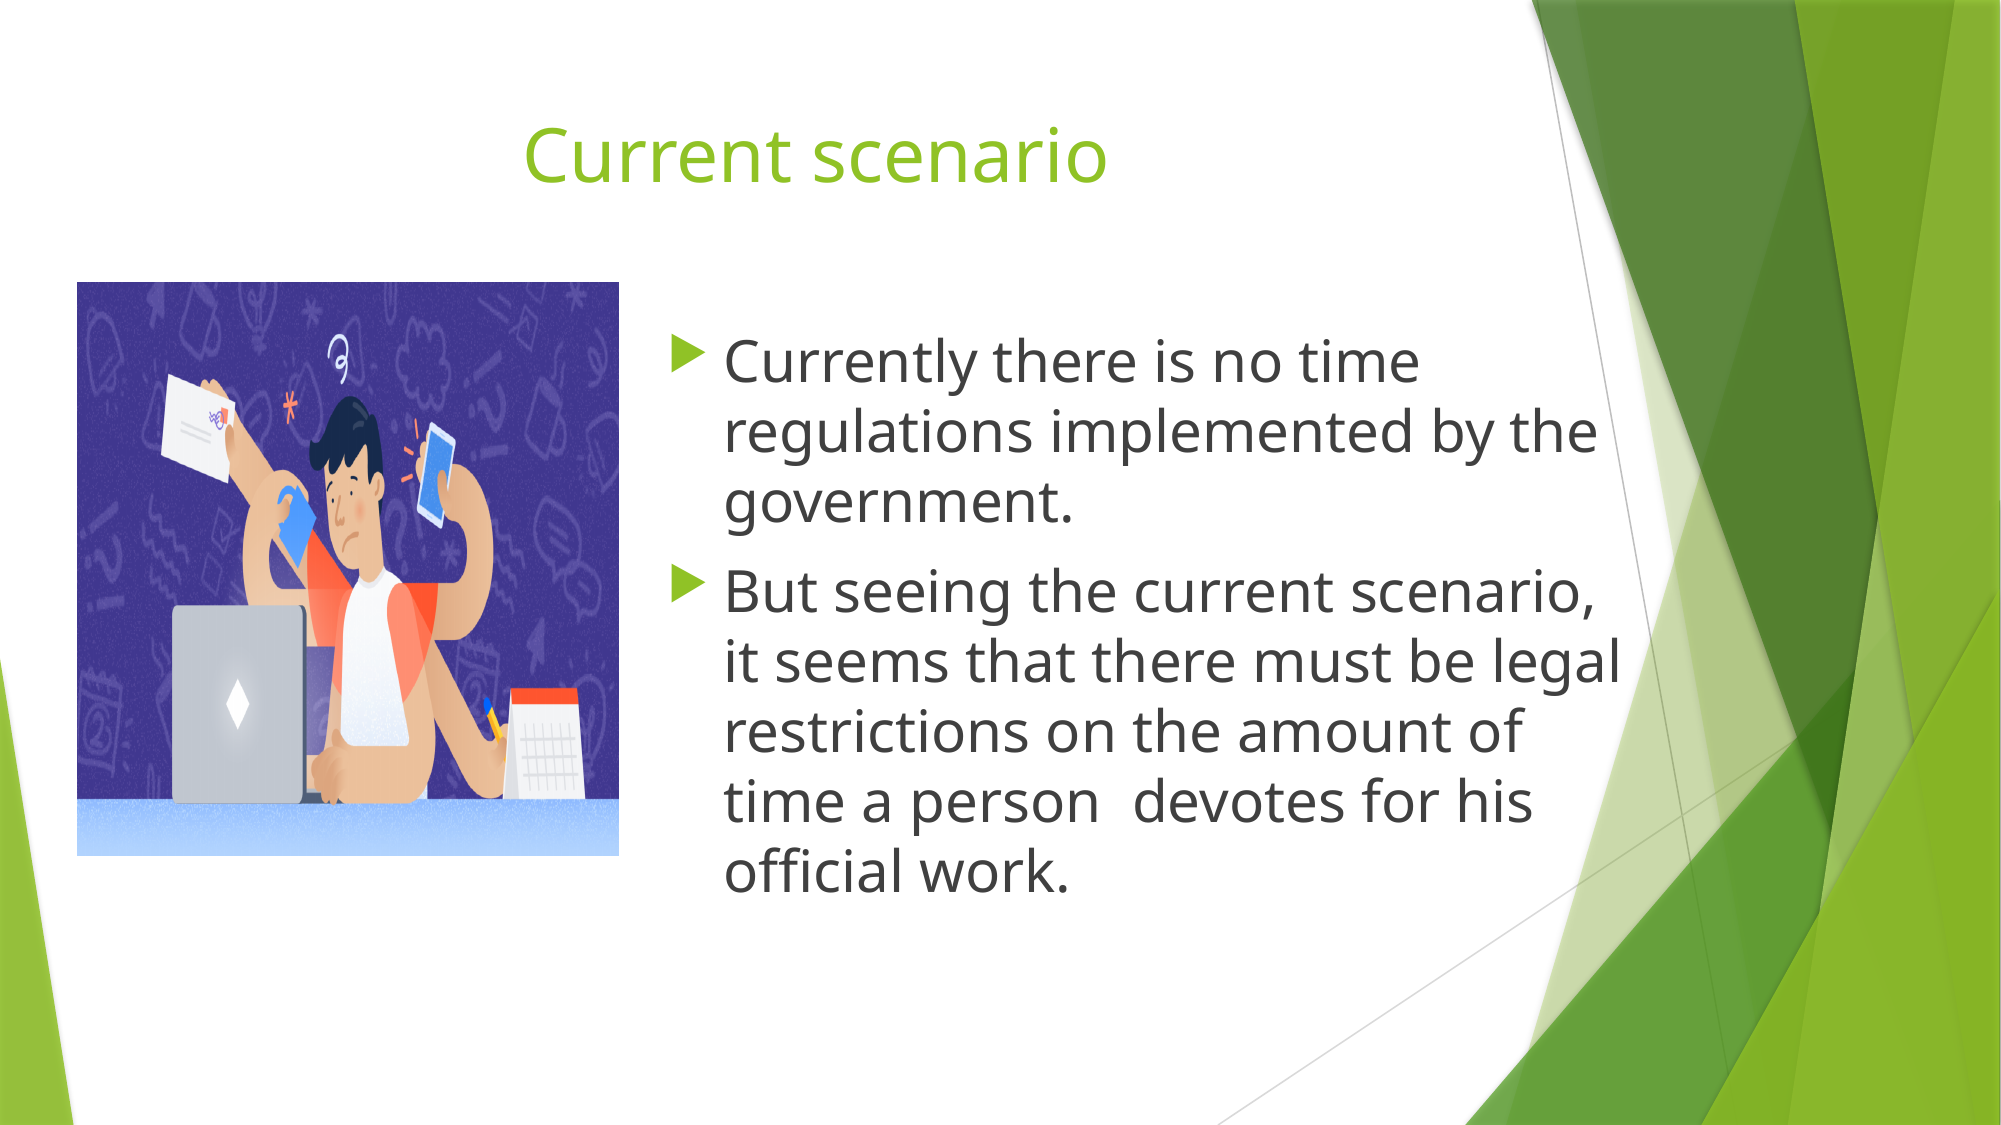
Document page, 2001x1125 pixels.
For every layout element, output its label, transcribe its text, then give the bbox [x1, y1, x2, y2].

title Current scenario [111, 99, 1522, 317]
list Currently there is no time regulations implemented by the government. But seeing the current scenario, it seems that there must be legal restrictions on the amount of time a person devotes for his official work. [652, 316, 1652, 954]
picture [76, 282, 619, 856]
